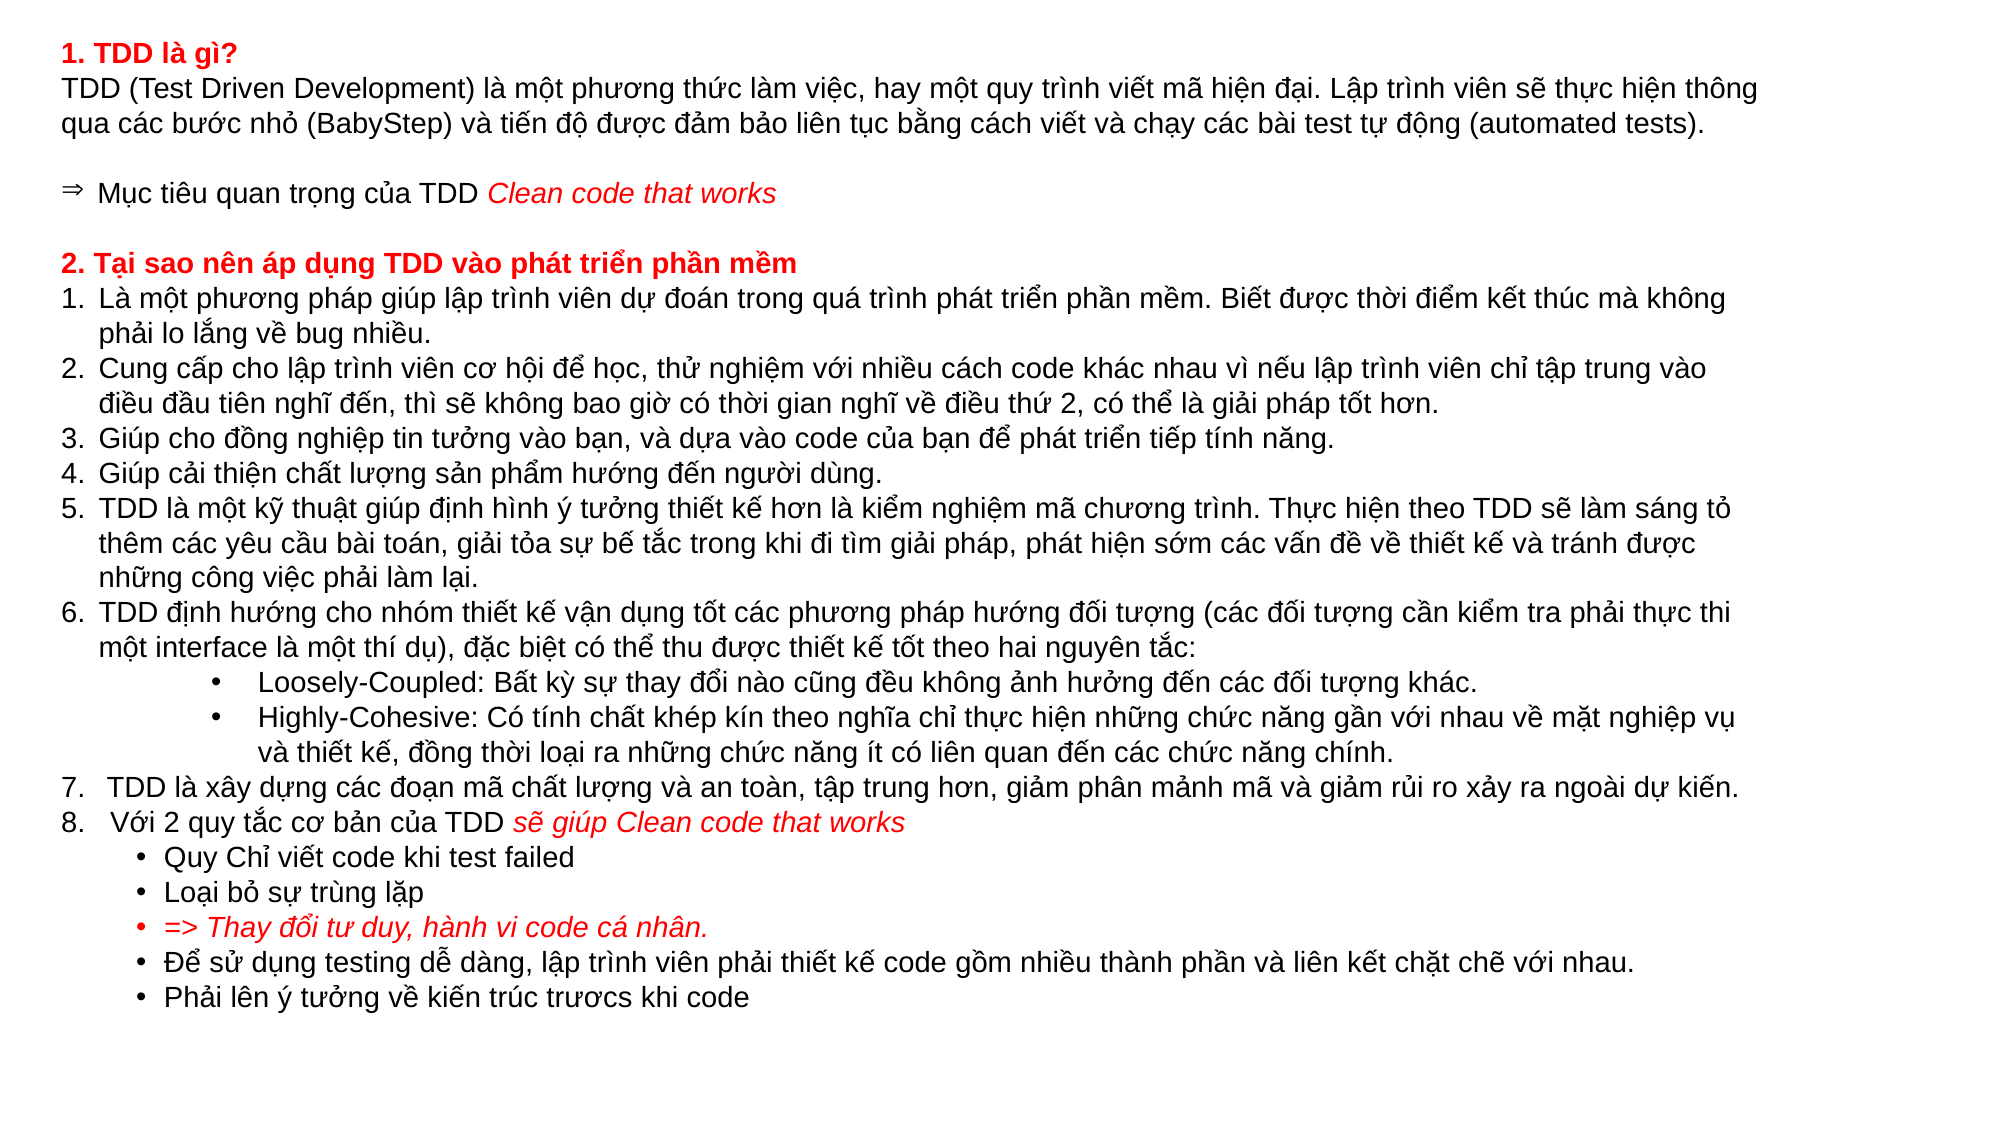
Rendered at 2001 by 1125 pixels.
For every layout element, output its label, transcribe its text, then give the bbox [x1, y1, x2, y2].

text_box 1. TDD là gì? TDD (Test Driven Development) là một phương thức làm việc, hay một quy trình viết mã hiện đại. Lập trình viên sẽ thực hiện thông qua các bước nhỏ (BabyStep) và tiến độ được đảm bảo liên tục bằng cách viết và chạy các bài test tự động (automated tests). Mục tiêu quan trọng của TDD Clean code that works 2. Tại sao nên áp dụng TDD vào phát triển phần mềm Là một phương pháp giúp lập trình viên dự đoán trong quá trình phát triển phần mềm. Biết được thời điểm kết thúc mà không phải lo lắng về bug nhiều. Cung cấp cho lập trình viên cơ hội để học, thử nghiệm với nhiều cách code khác nhau vì nếu lập trình viên chỉ tập trung vào điều đầu tiên nghĩ đến, thì sẽ không bao giờ có thời gian nghĩ về điều thứ 2, có thể là giải pháp tốt hơn. Giúp cho đồng nghiệp tin tưởng vào bạn, và dựa vào code của bạn để phát triển tiếp tính năng. Giúp cải thiện chất lượng sản phẩm hướng đến người dùng. TDD là một kỹ thuật giúp định hình ý tưởng thiết kế hơn là kiểm nghiệm mã chương trình. Thực hiện theo TDD sẽ làm sáng tỏ thêm các yêu cầu bài toán, giải tỏa sự bế tắc trong khi đi tìm giải pháp, phát hiện sớm các vấn đề về thiết kế và tránh được những công việc phải làm lại. TDD định hướng cho nhóm thiết kế vận dụng tốt các phương pháp hướng đối tượng (các đối tượng cần kiểm tra phải thực thi một interface là một thí dụ), đặc biệt có thể thu được thiết kế tốt theo hai nguyên tắc: Loosely-Coupled: Bất kỳ sự thay đổi nào cũng đều không ảnh hưởng đến các đối tượng khác. Highly-Cohesive: Có tính chất khép kín theo nghĩa chỉ thực hiện những chức năng gần với nhau về mặt nghiệp vụ và thiết kế, đồng thời loại ra những chức năng ít có liên quan đến các chức năng chính. TDD là xây dựng các đoạn mã chất lượng và an toàn, tập trung hơn, giảm phân mảnh mã và giảm rủi ro xảy ra ngoài dự kiến. 8. Với 2 quy tắc cơ bản của TDD sẽ giúp Clean code that works Quy Chỉ viết code khi test failed Loại bỏ sự trùng lặp => Thay đổi tư duy, hành vi code cá nhân. Để sử dụng testing dễ dàng, lập trình viên phải thiết kế code gồm nhiều thành phần và liên kết chặt chẽ với nhau. Phải lên ý tưởng về kiến trúc trươcs khi code [46, 27, 1777, 1091]
